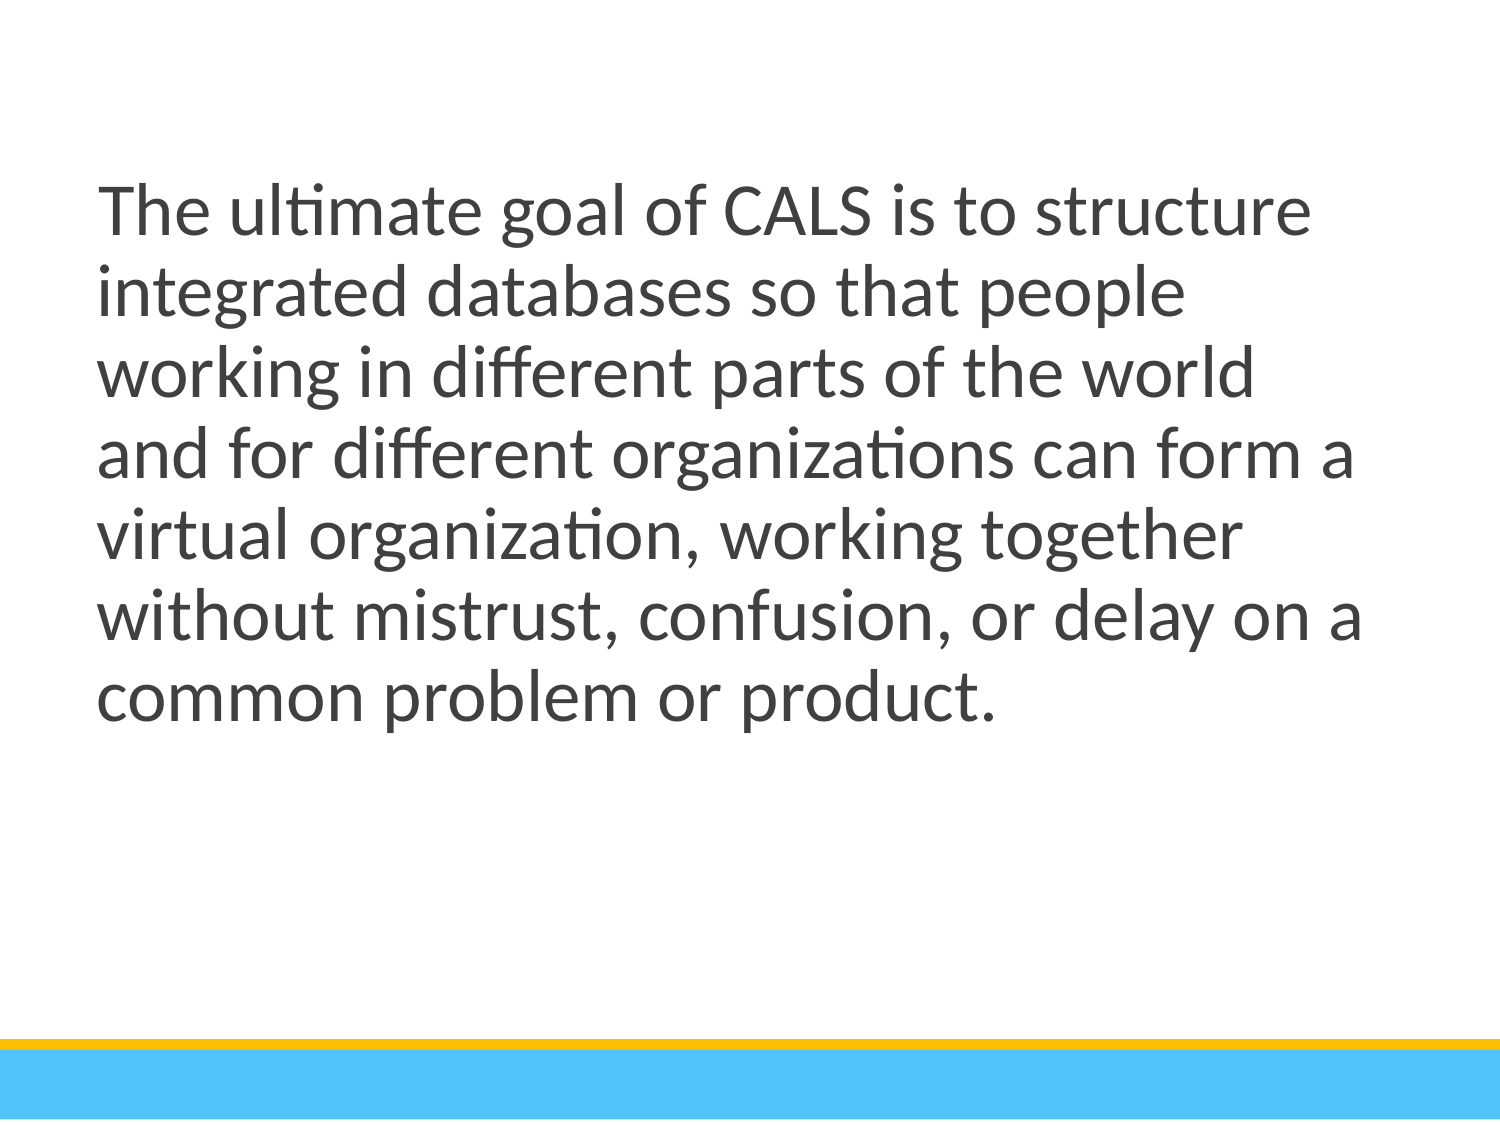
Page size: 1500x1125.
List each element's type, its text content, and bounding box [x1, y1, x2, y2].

list The ultimate goal of CALS is to structure integrated databases so that people working in different parts of the world and for different organizations can form a virtual organization, working together without mistrust, confusion, or delay on a common problem or product. [81, 54, 1381, 932]
